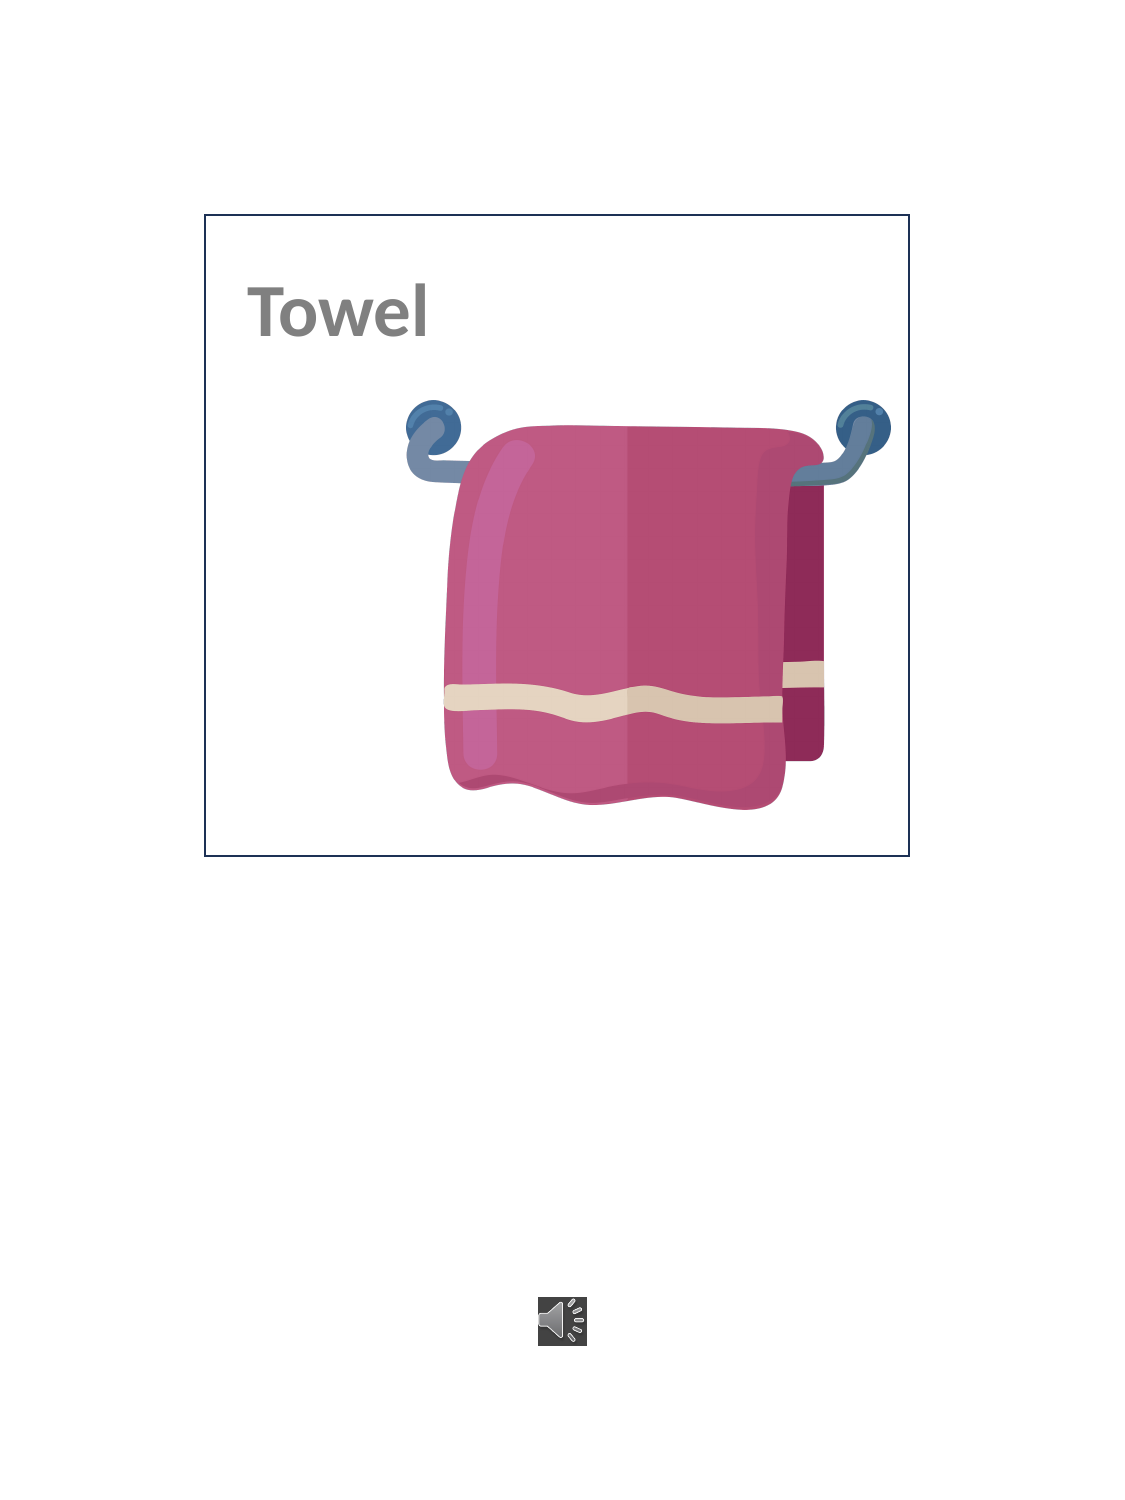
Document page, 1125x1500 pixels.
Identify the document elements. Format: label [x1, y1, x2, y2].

picture [537, 1296, 588, 1347]
text_box [204, 214, 910, 857]
picture [406, 400, 891, 810]
